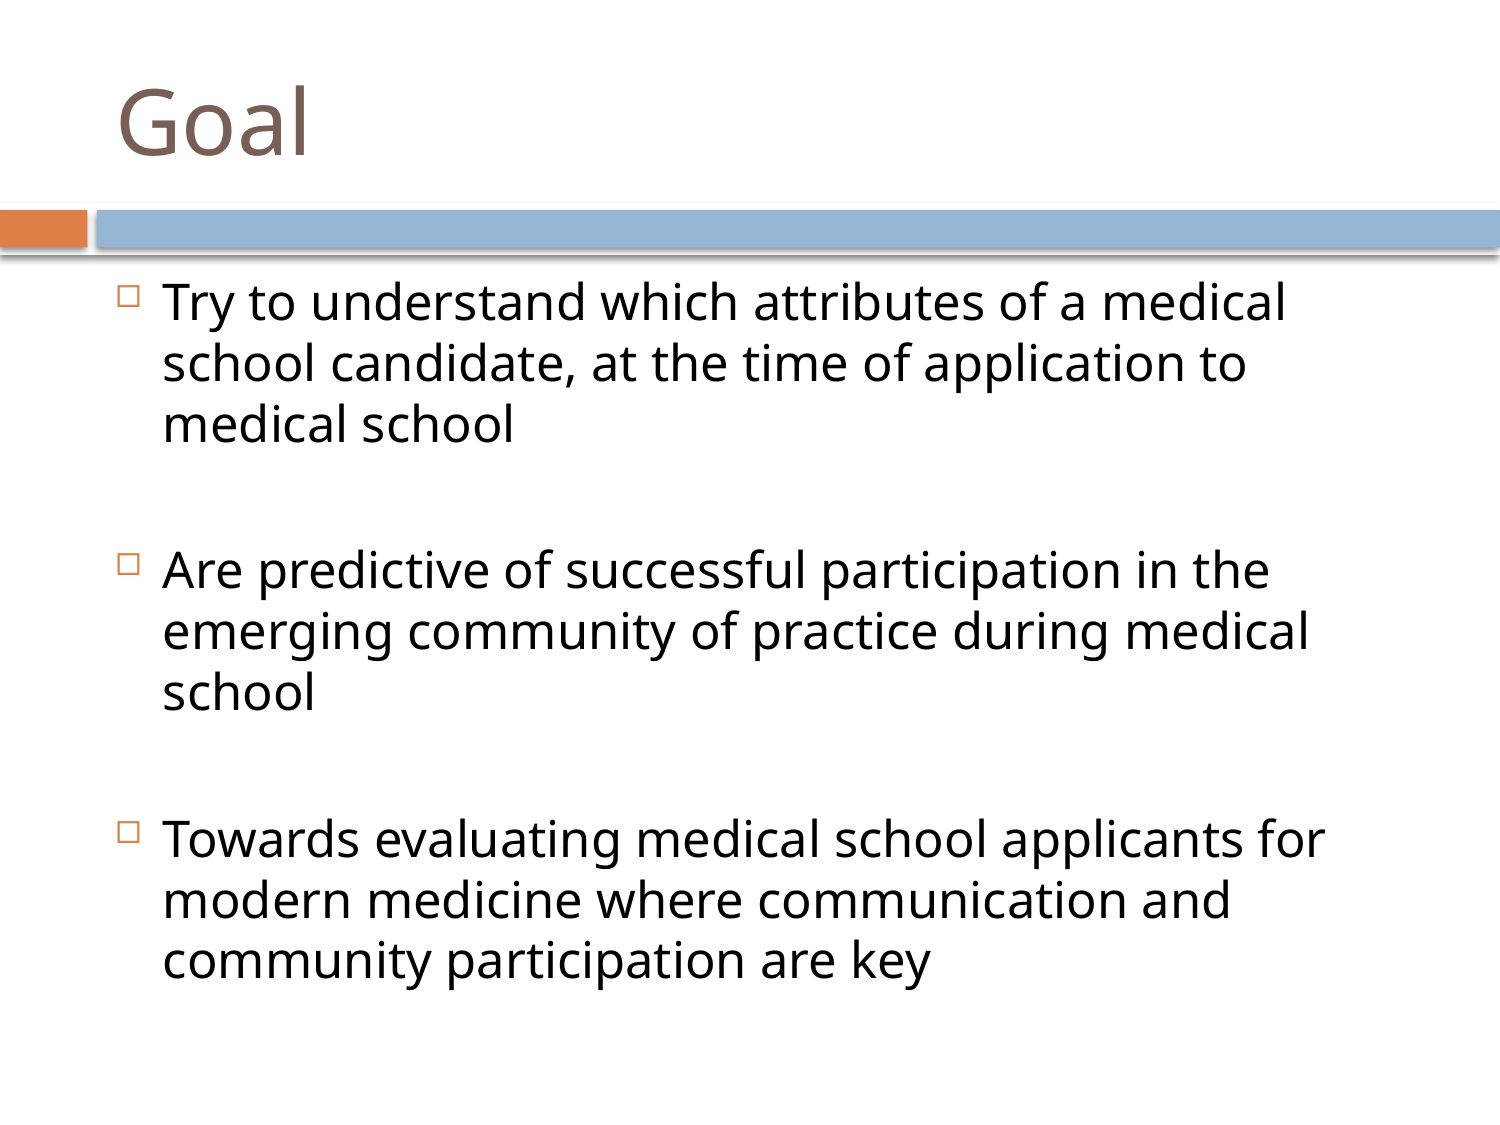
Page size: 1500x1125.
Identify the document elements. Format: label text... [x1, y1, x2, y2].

list Try to understand which attributes of a medical school candidate, at the time of application to medical school Are predictive of successful participation in the emerging community of practice during medical school Towards evaluating medical school applicants for modern medicine where communication and community participation are key [100, 262, 1438, 1000]
title Goal [100, 37, 1438, 200]
